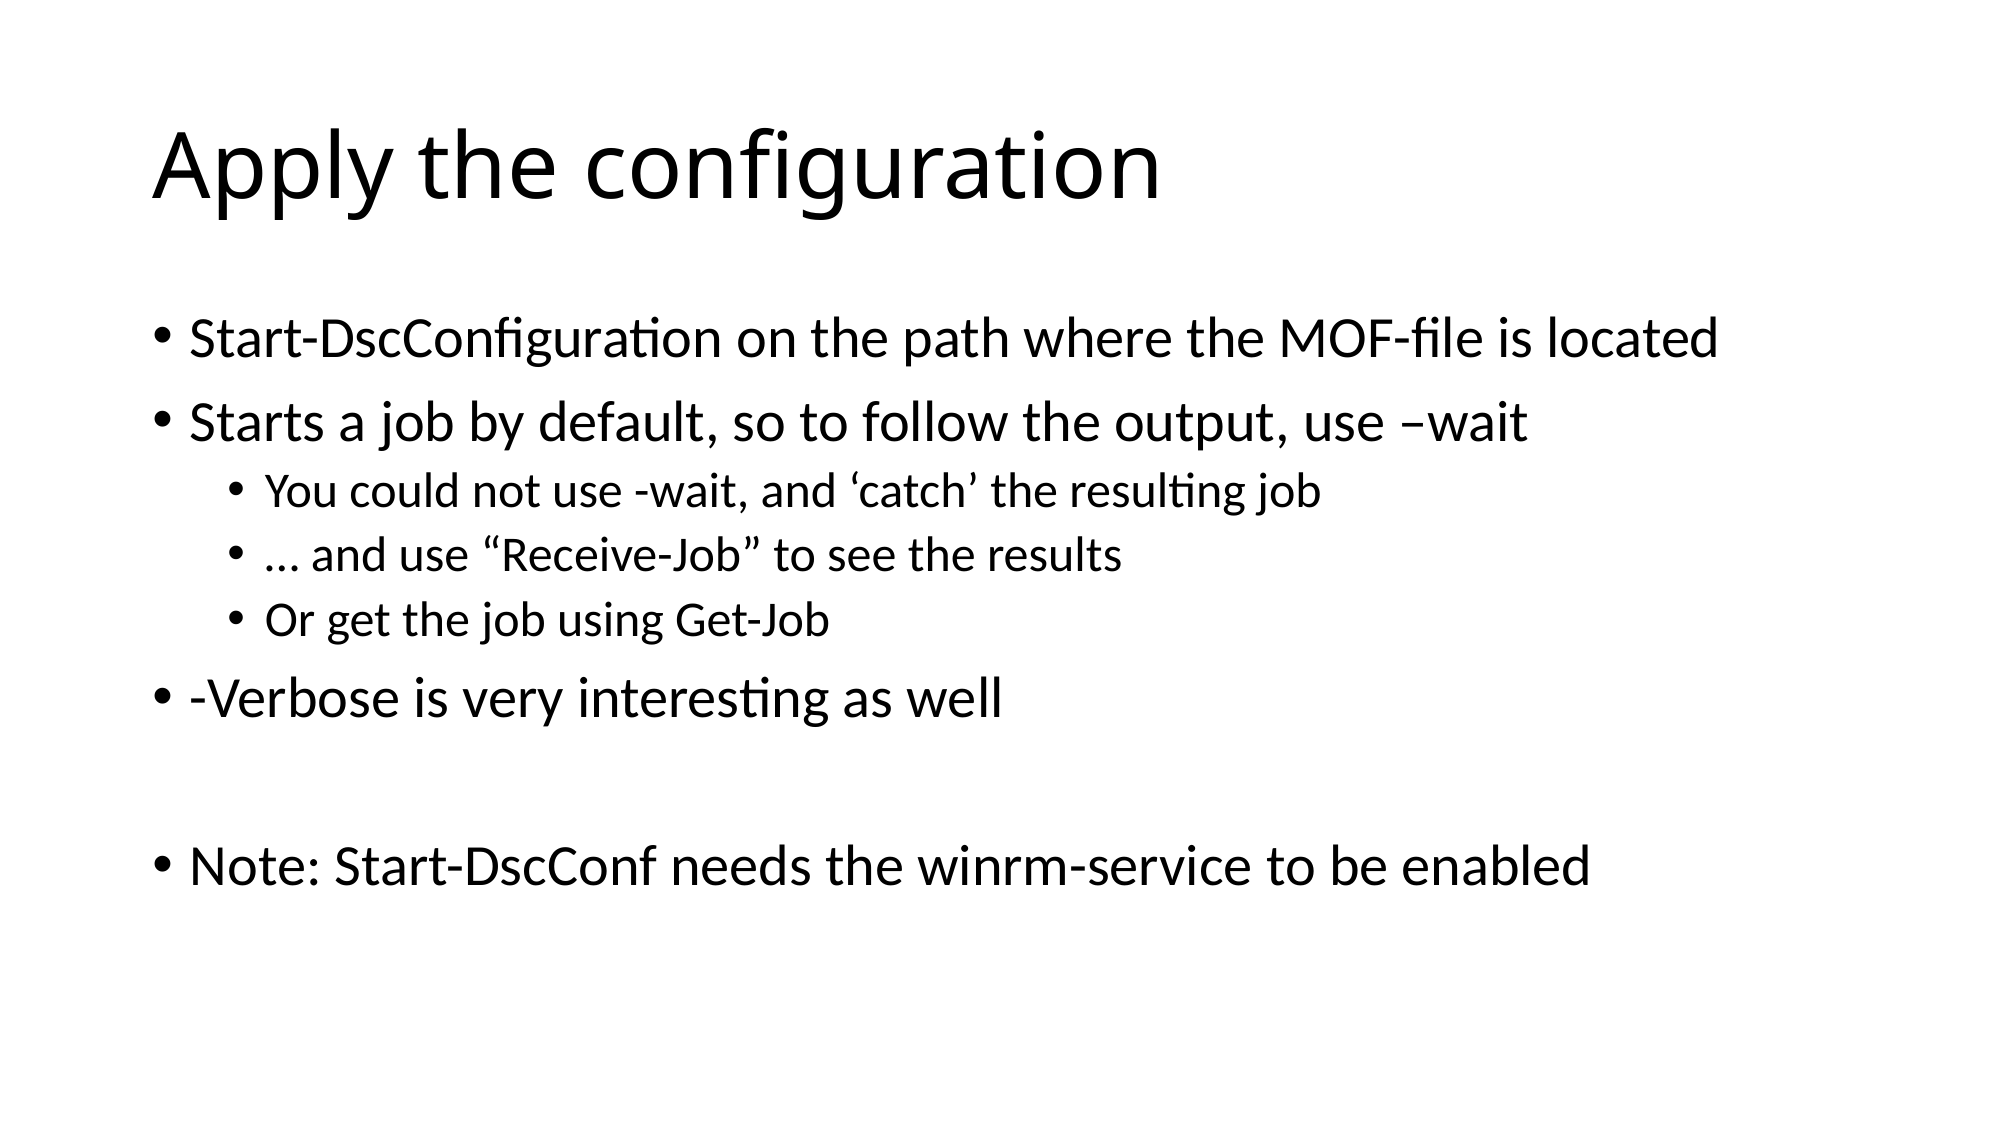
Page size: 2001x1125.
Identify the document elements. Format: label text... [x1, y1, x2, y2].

title Apply the configuration [137, 59, 1863, 278]
list Start-DscConfiguration on the path where the MOF-file is located Starts a job by default, so to follow the output, use –wait You could not use -wait, and ‘catch’ the resulting job … and use “Receive-Job” to see the results Or get the job using Get-Job -Verbose is very interesting as well Note: Start-DscConf needs the winrm-service to be enabled [137, 299, 1863, 1014]
